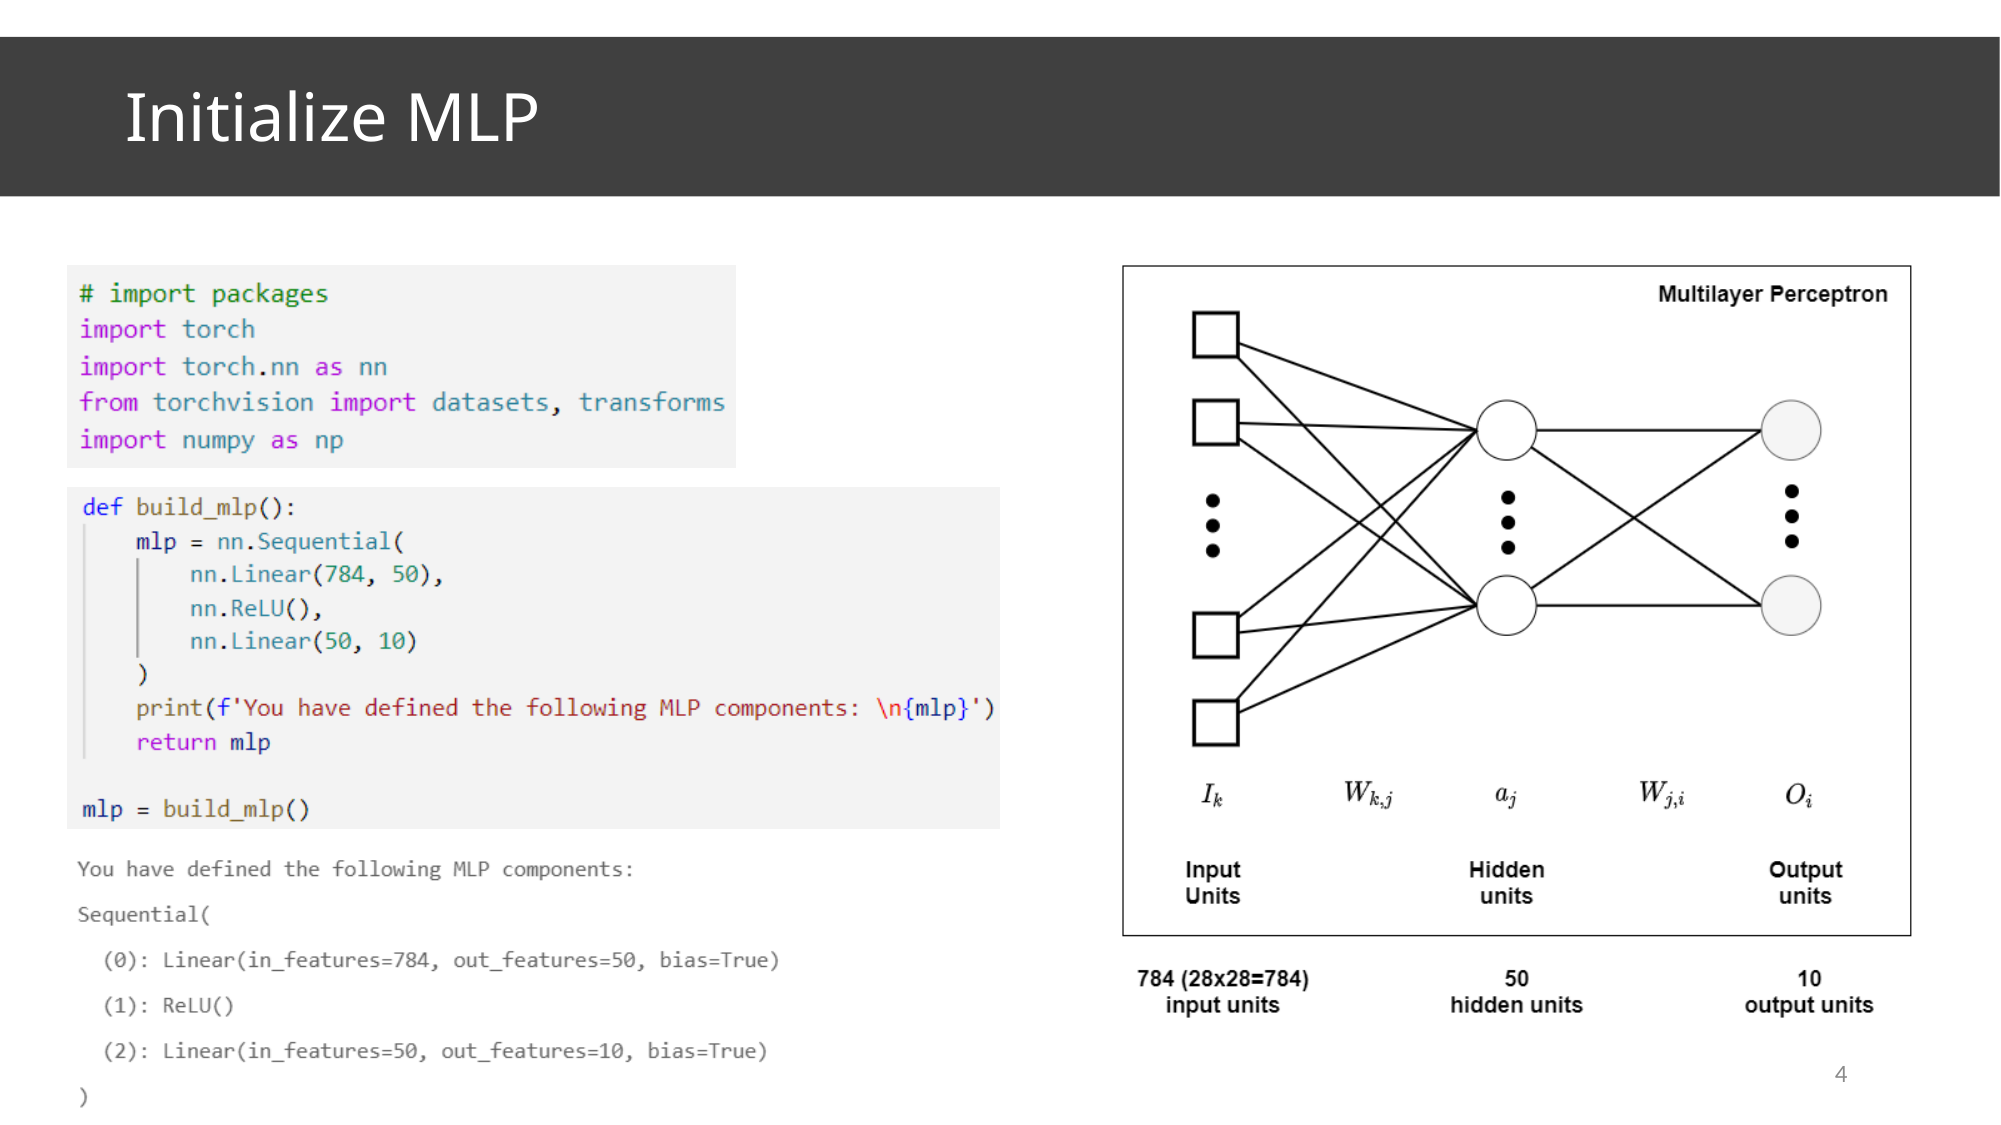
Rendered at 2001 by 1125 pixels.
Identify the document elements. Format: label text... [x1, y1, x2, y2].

picture [67, 265, 736, 468]
picture [67, 487, 1000, 829]
picture [1100, 258, 1920, 1039]
text_box [0, 36, 2000, 197]
picture [67, 847, 786, 1125]
title Initialize MLP [109, 63, 1891, 178]
slide_number 4 [1412, 1042, 1863, 1103]
